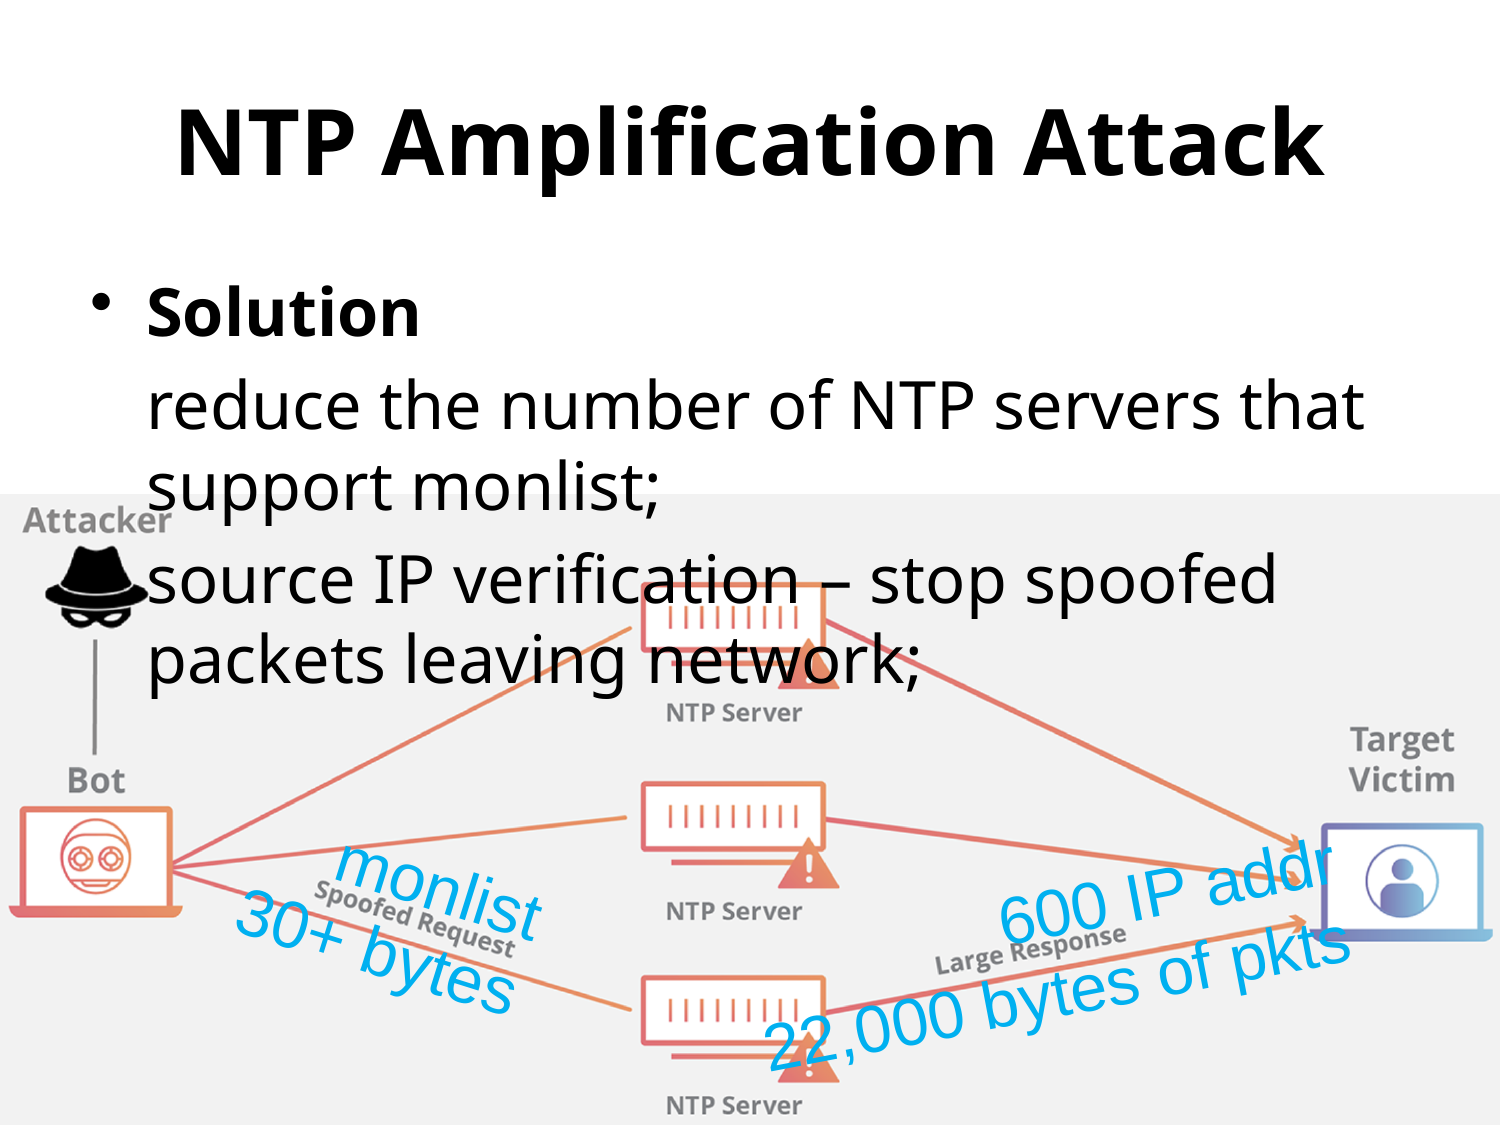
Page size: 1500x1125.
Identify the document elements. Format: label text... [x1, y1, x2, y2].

picture [0, 494, 1500, 1125]
title NTP Amplification Attack [0, 44, 1500, 233]
list Solution reduce the number of NTP servers that support monlist; source IP verification – stop spoofed packets leaving network; [74, 262, 1500, 494]
